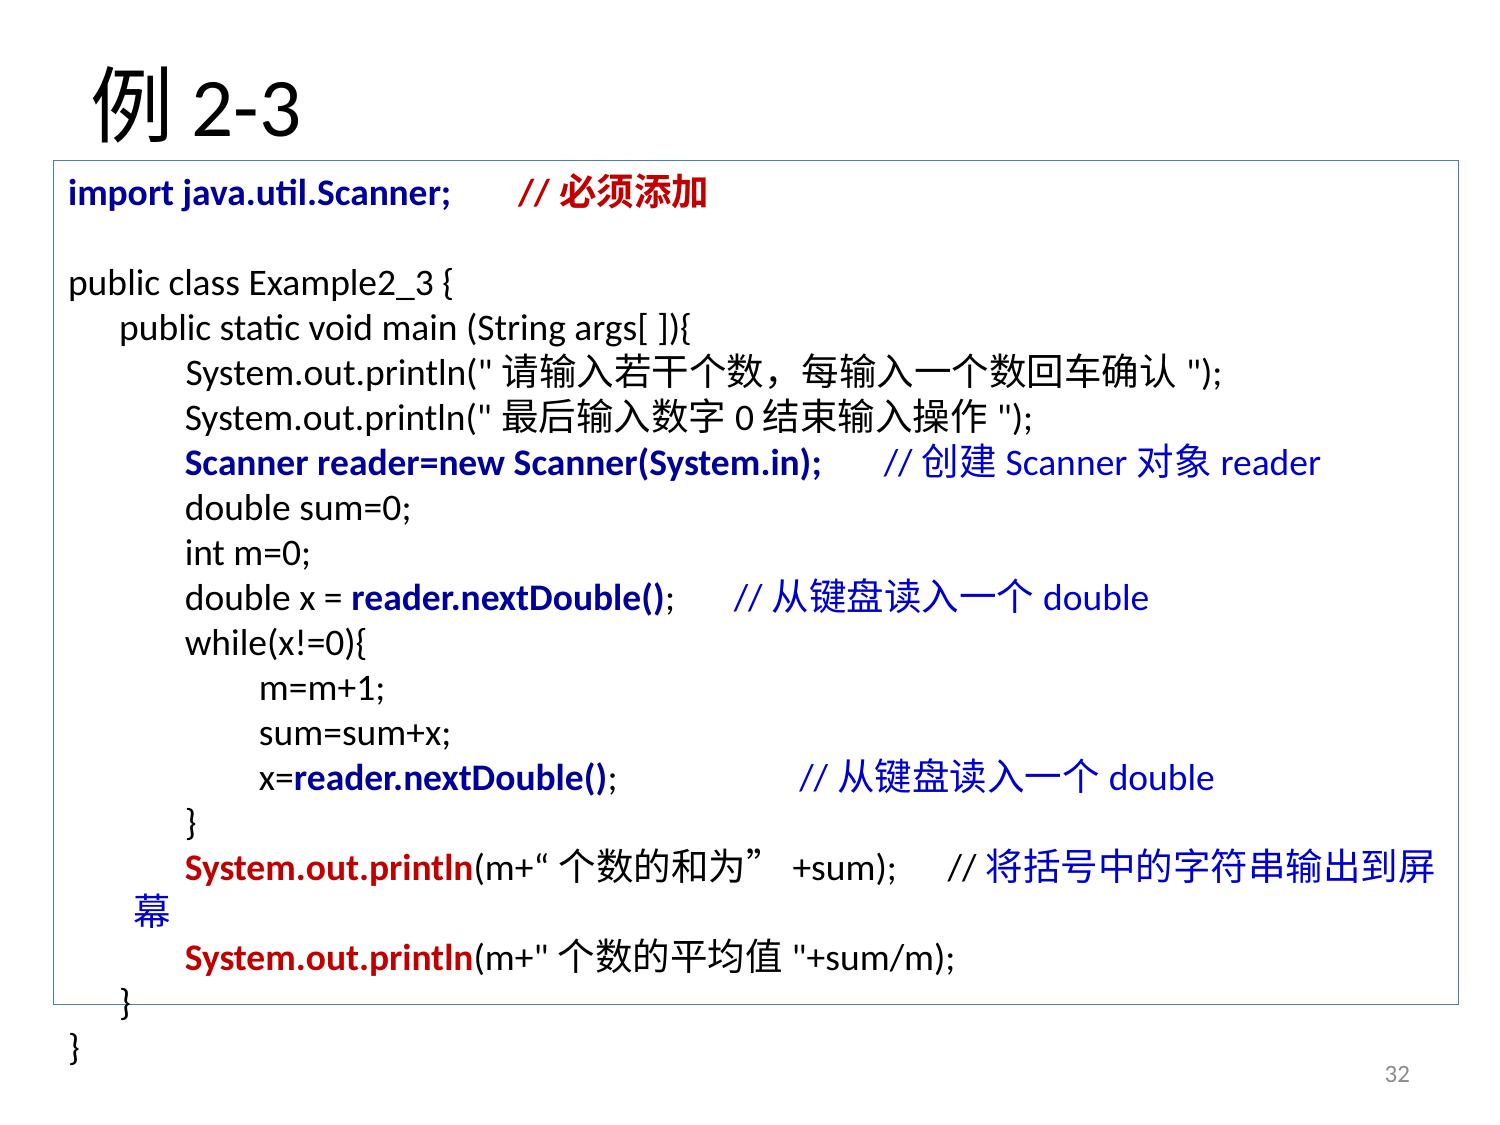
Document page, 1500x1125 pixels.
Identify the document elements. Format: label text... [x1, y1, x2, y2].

title 例2-3 [75, 45, 1425, 160]
slide_number 32 [1074, 1042, 1425, 1103]
list import java.util.Scanner; //必须添加 public class Example2_3 { public static void main (String args[ ]){ System.out.println("请输入若干个数，每输入一个数回车确认"); System.out.println("最后输入数字0结束输入操作"); Scanner reader=new Scanner(System.in); //创建Scanner对象reader double sum=0; int m=0; double x = reader.nextDouble(); //从键盘读入一个double while(x!=0){ m=m+1; sum=sum+x; x=reader.nextDouble(); //从键盘读入一个double } System.out.println(m+“个数的和为”+sum); //将括号中的字符串输出到屏幕 System.out.println(m+"个数的平均值"+sum/m); } } [53, 160, 1459, 1005]
